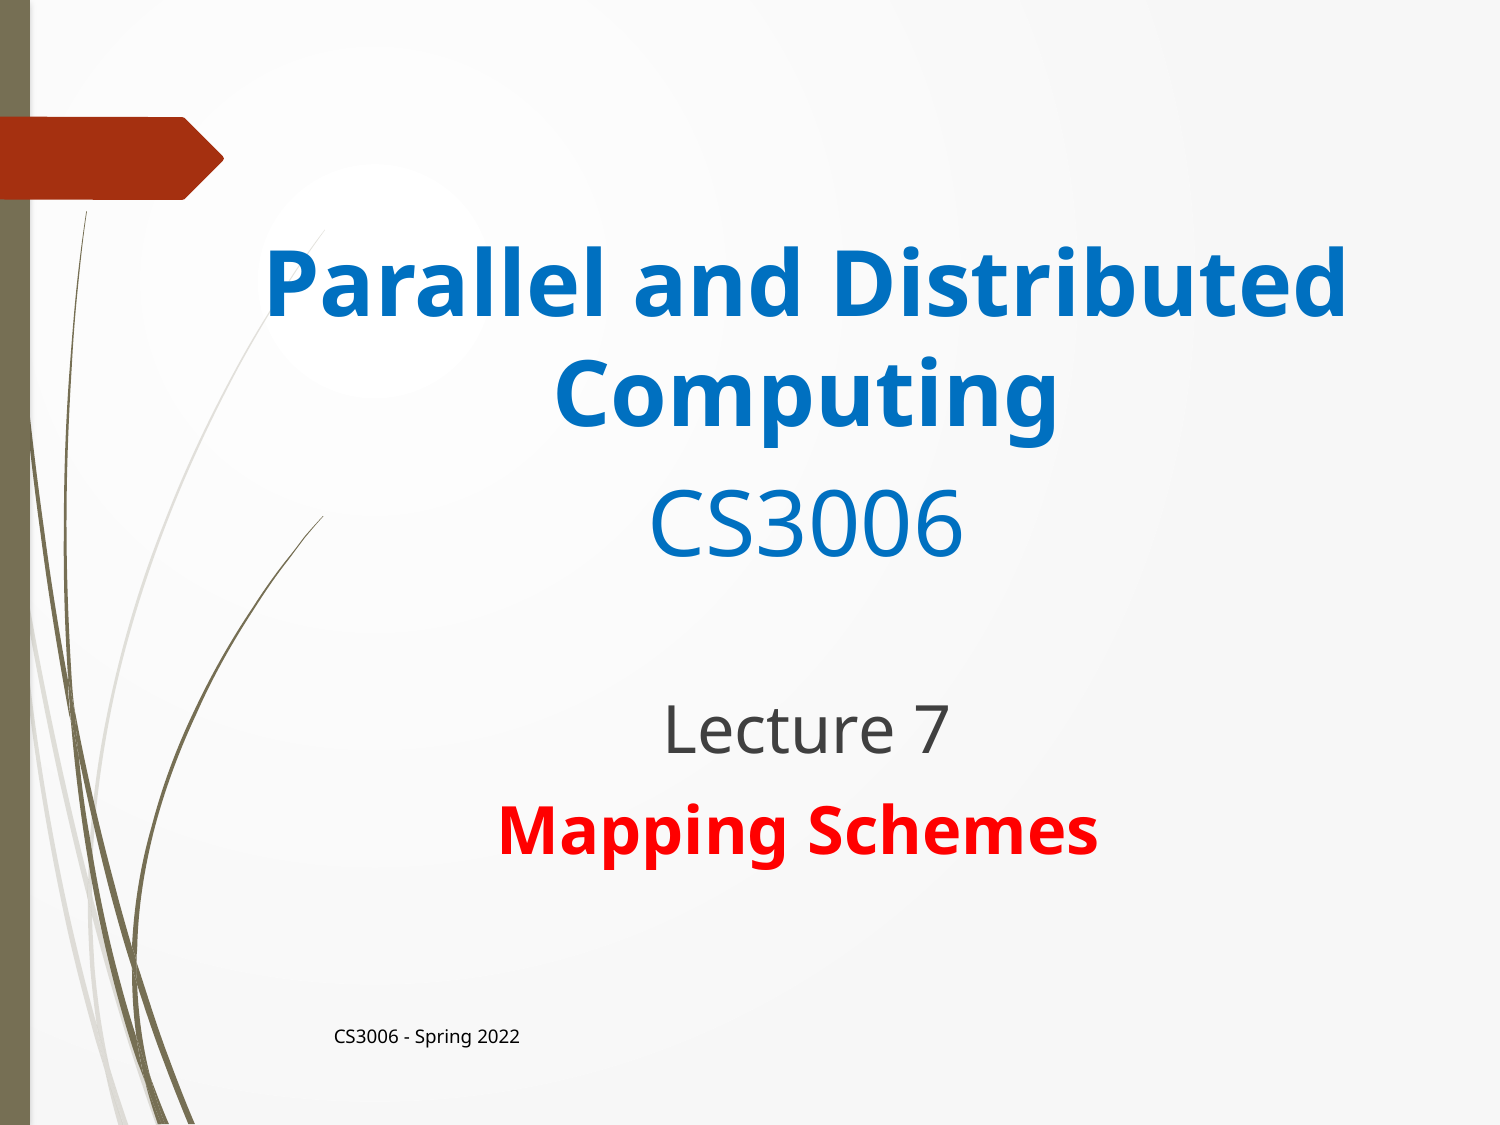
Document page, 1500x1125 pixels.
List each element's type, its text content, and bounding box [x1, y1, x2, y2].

footer CS3006 - Spring 2022 [318, 1006, 1157, 1067]
list Parallel and Distributed Computing CS3006 Lecture 7 Mapping Schemes [131, 216, 1482, 1037]
